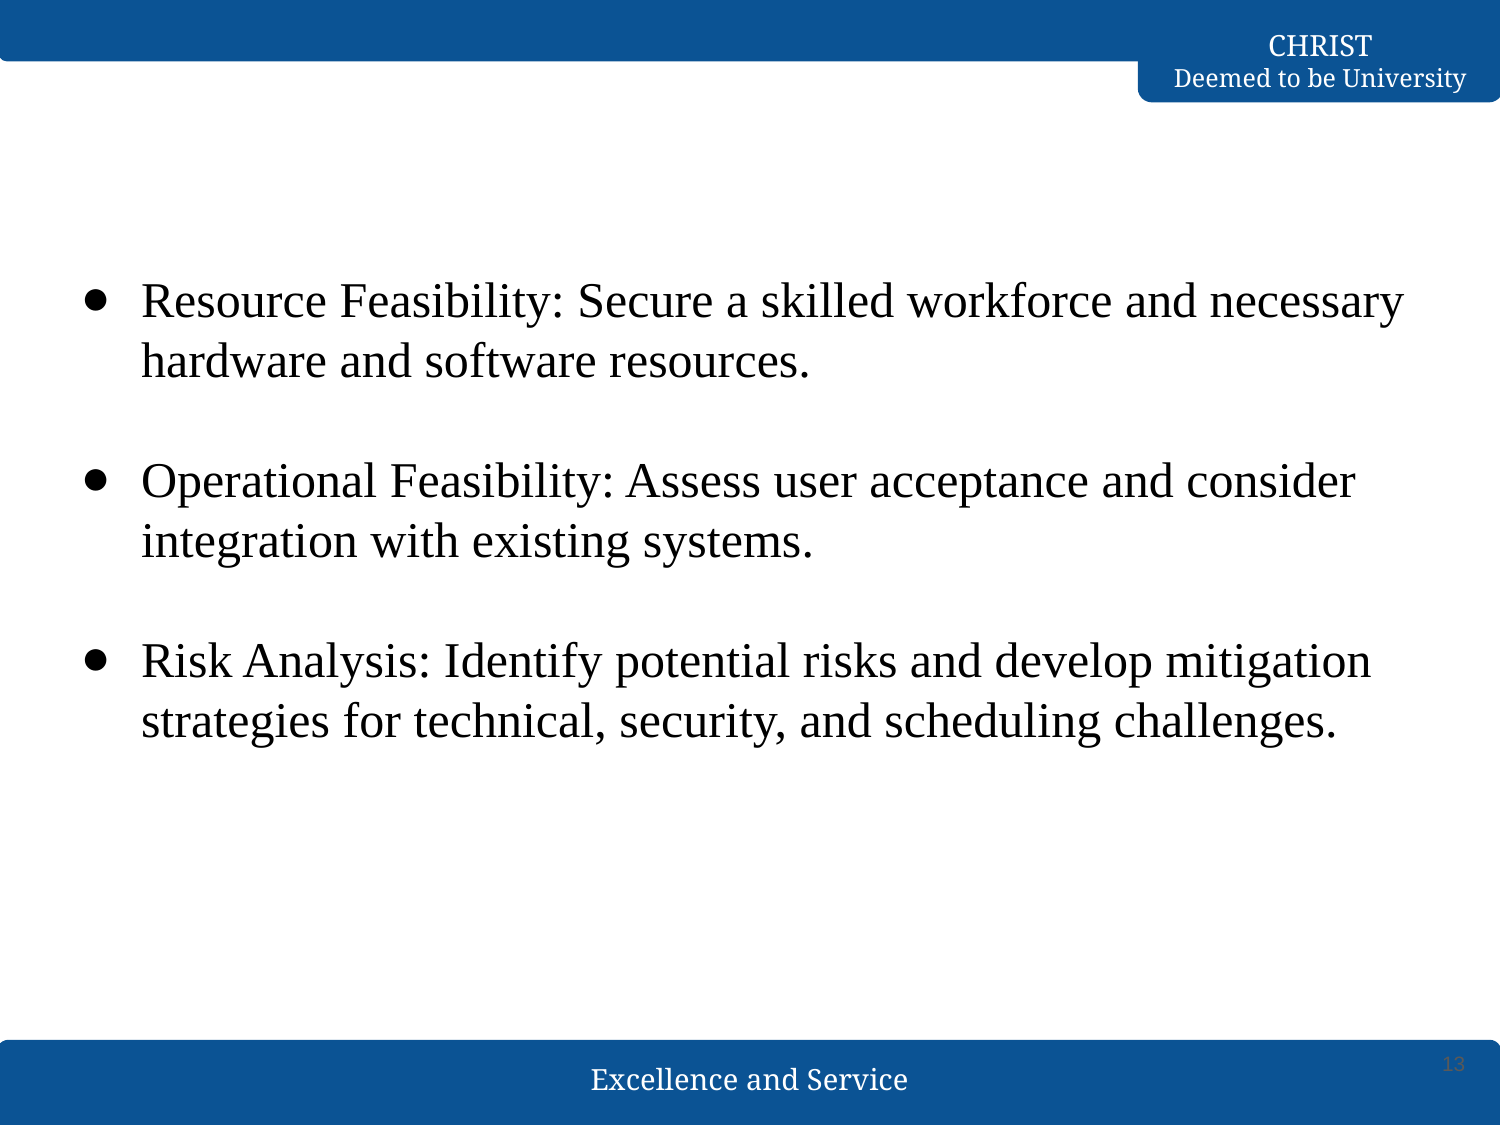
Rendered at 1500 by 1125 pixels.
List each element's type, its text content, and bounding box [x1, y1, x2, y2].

slide_number 13 [1389, 1020, 1480, 1106]
list Resource Feasibility: Secure a skilled workforce and necessary hardware and software resources. Operational Feasibility: Assess user acceptance and consider integration with existing systems. Risk Analysis: Identify potential risks and develop mitigation strategies for technical, security, and scheduling challenges. [51, 252, 1449, 1000]
